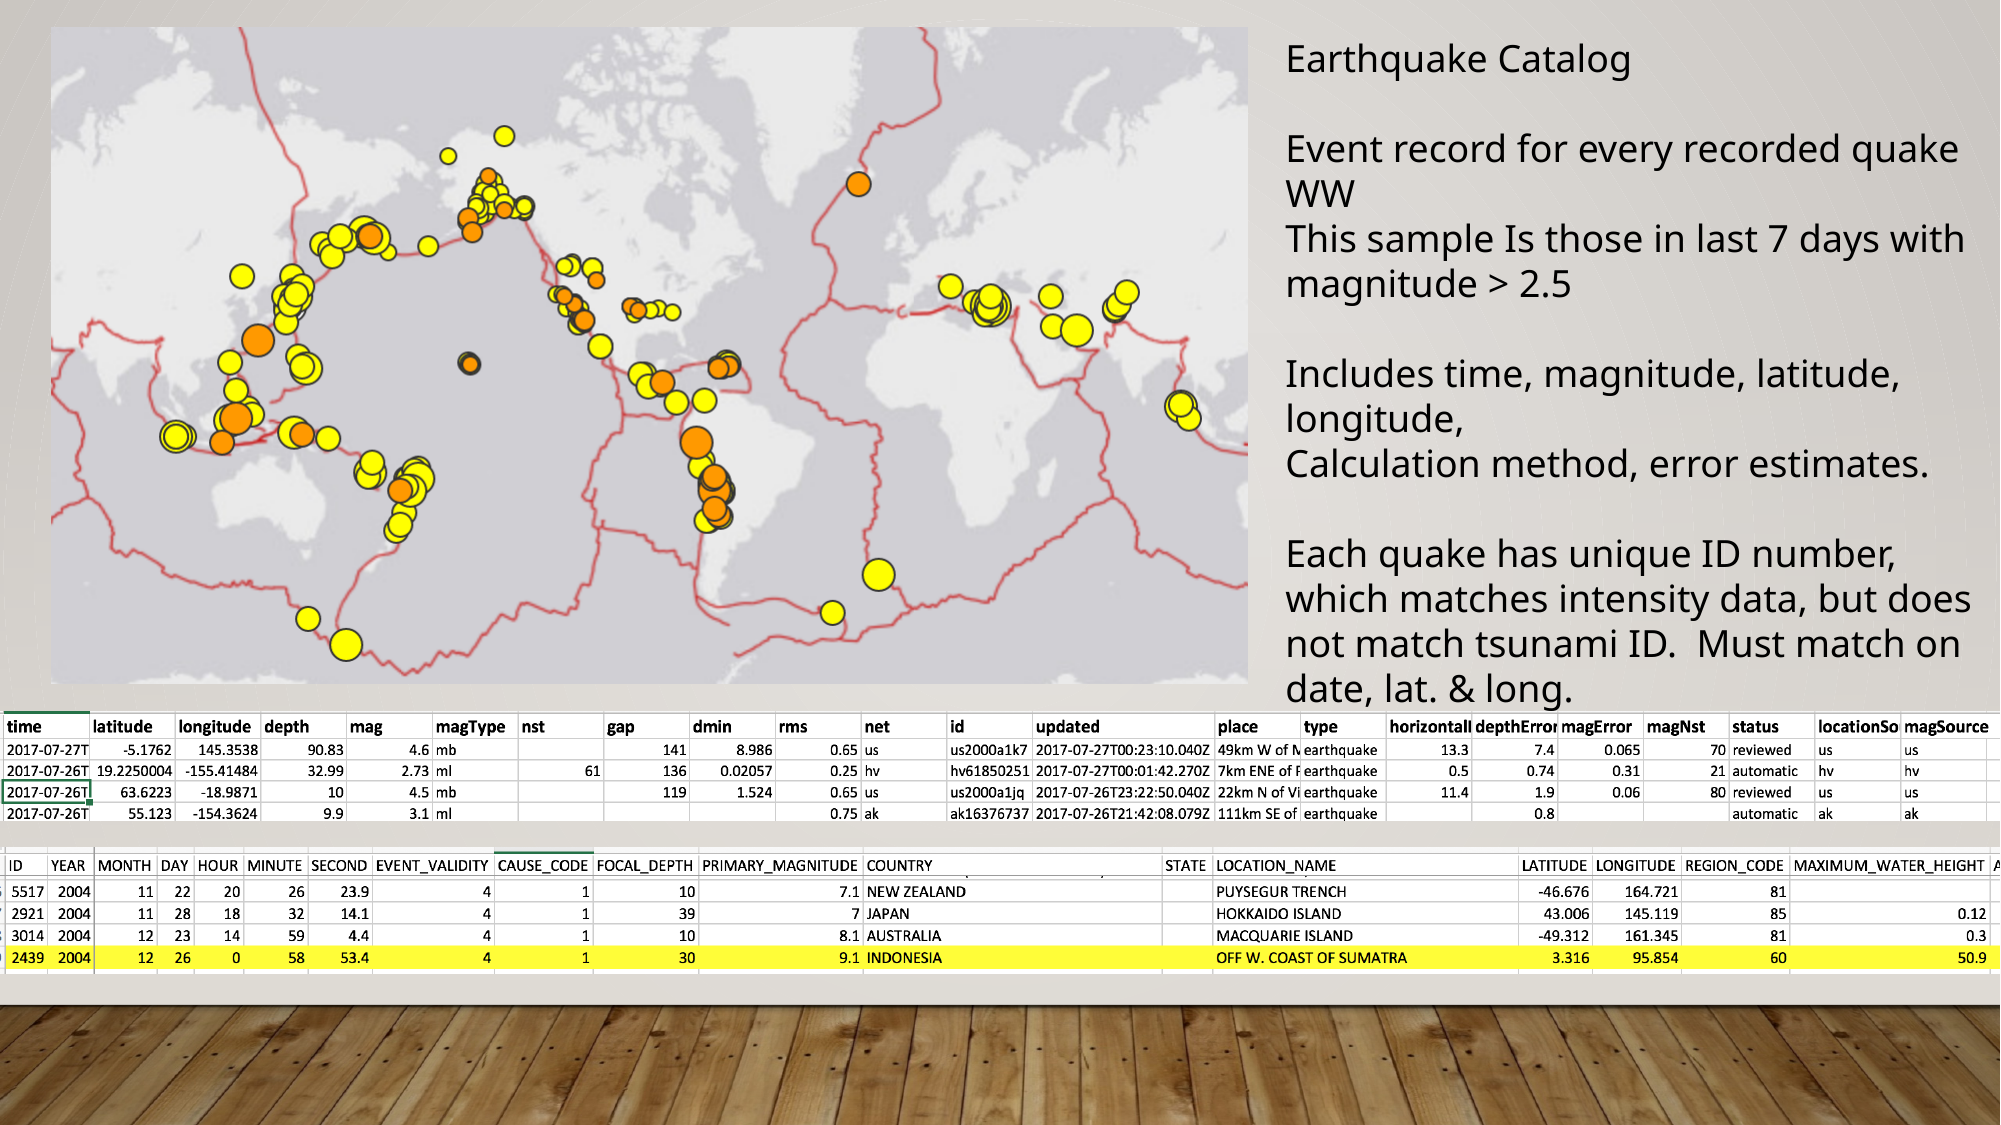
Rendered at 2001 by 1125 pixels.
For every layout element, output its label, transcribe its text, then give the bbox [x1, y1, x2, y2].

picture [51, 27, 1249, 685]
text_box Earthquake Catalog Event record for every recorded quake WW This sample Is those in last 7 days with magnitude > 2.5 Includes time, magnitude, latitude, longitude, Calculation method, error estimates. Each quake has unique ID number, which matches intensity data, but does not match tsunami ID. Must match on date, lat. & long. [1270, 27, 1988, 710]
picture [0, 710, 2000, 821]
picture [0, 847, 2000, 975]
picture [0, 1005, 2000, 1125]
